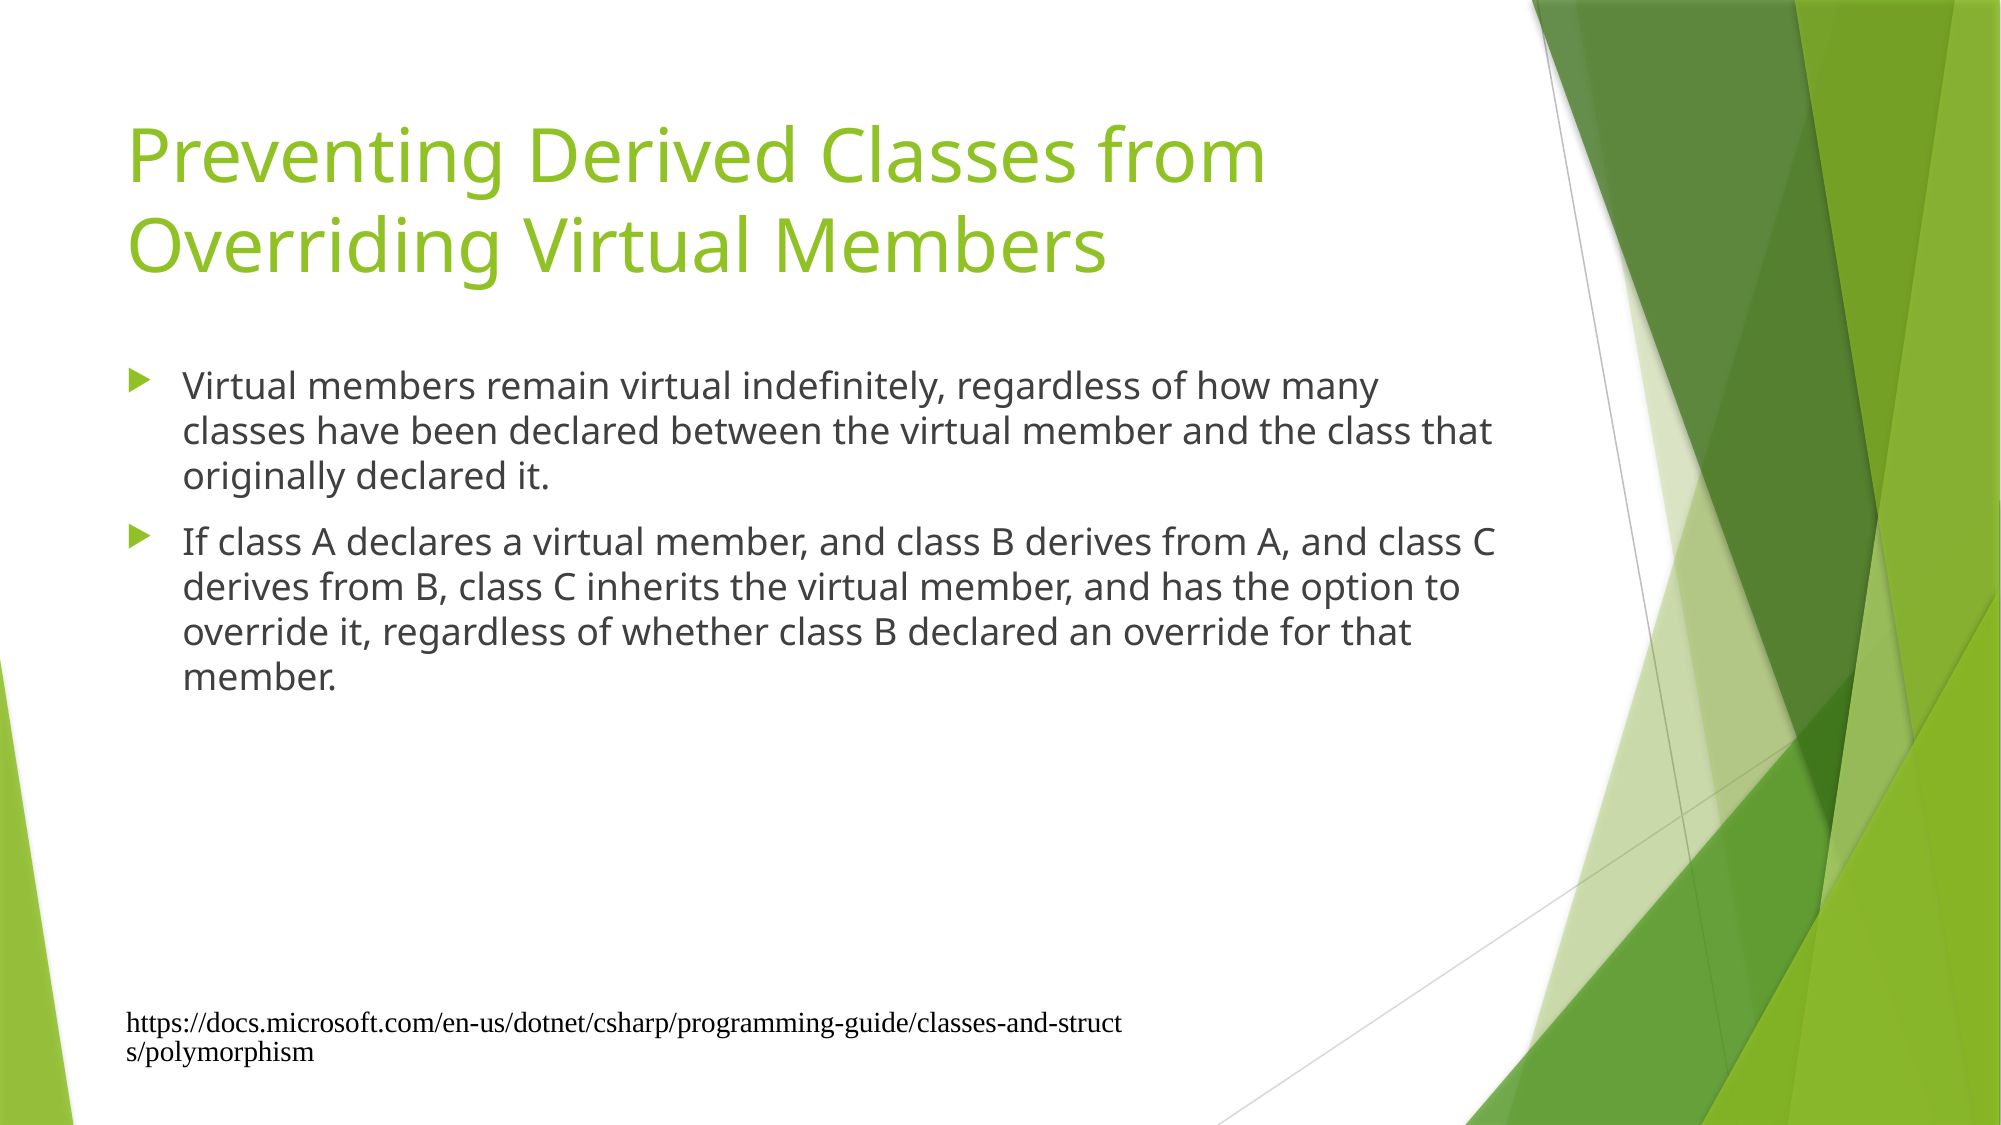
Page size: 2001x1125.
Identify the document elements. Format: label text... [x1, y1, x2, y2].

footer https://docs.microsoft.com/en-us/dotnet/csharp/programming-guide/classes-and-structs/polymorphism [111, 992, 1145, 1051]
list Virtual members remain virtual indefinitely, regardless of how many classes have been declared between the virtual member and the class that originally declared it. If class A declares a virtual member, and class B derives from A, and class C derives from B, class C inherits the virtual member, and has the option to override it, regardless of whether class B declared an override for that member. [111, 354, 1522, 992]
title Preventing Derived Classes from Overriding Virtual Members [111, 99, 1522, 317]
